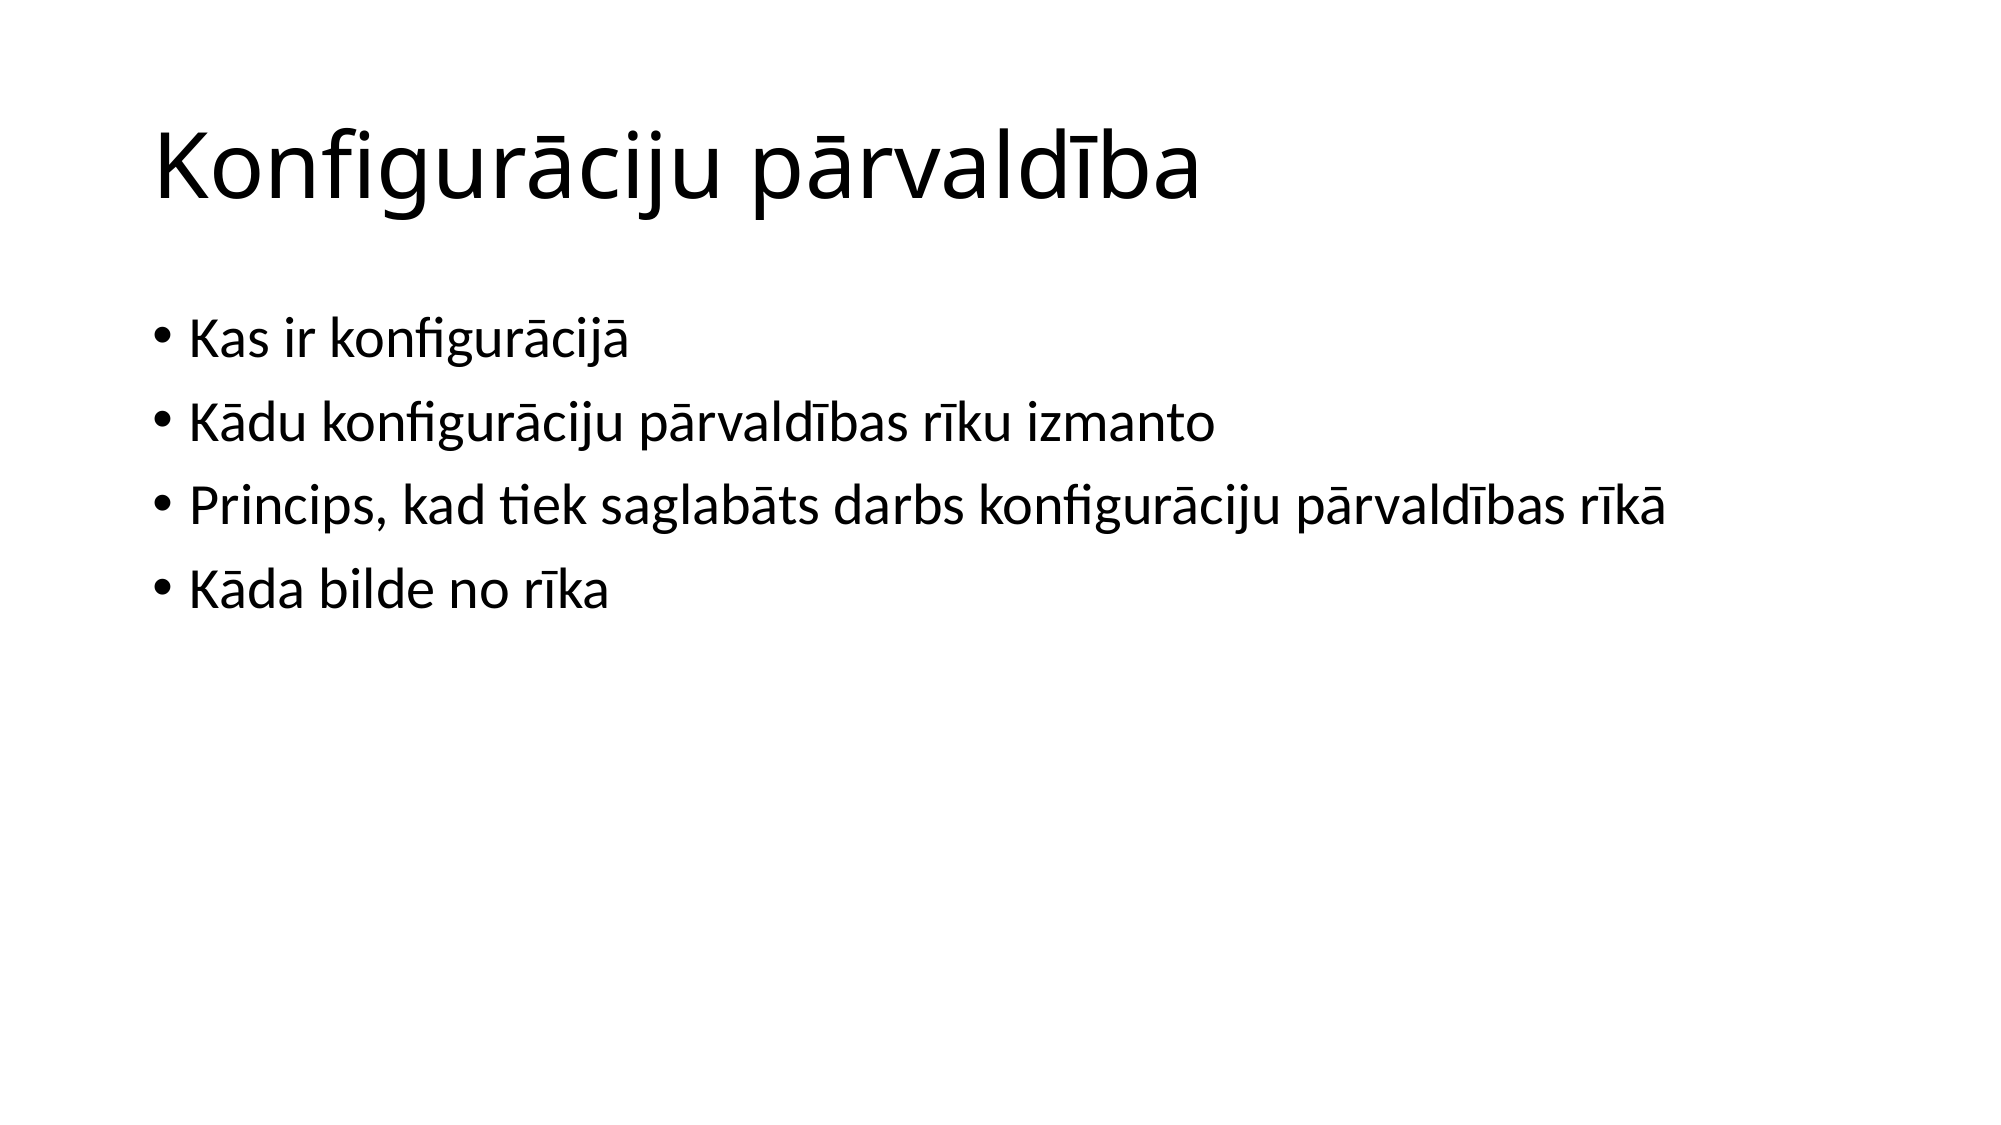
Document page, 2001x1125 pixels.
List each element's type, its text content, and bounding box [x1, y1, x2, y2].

list Kas ir konfigurācijā Kādu konfigurāciju pārvaldības rīku izmanto Princips, kad tiek saglabāts darbs konfigurāciju pārvaldības rīkā Kāda bilde no rīka [137, 299, 1863, 1014]
title Konfigurāciju pārvaldība [137, 59, 1863, 278]
